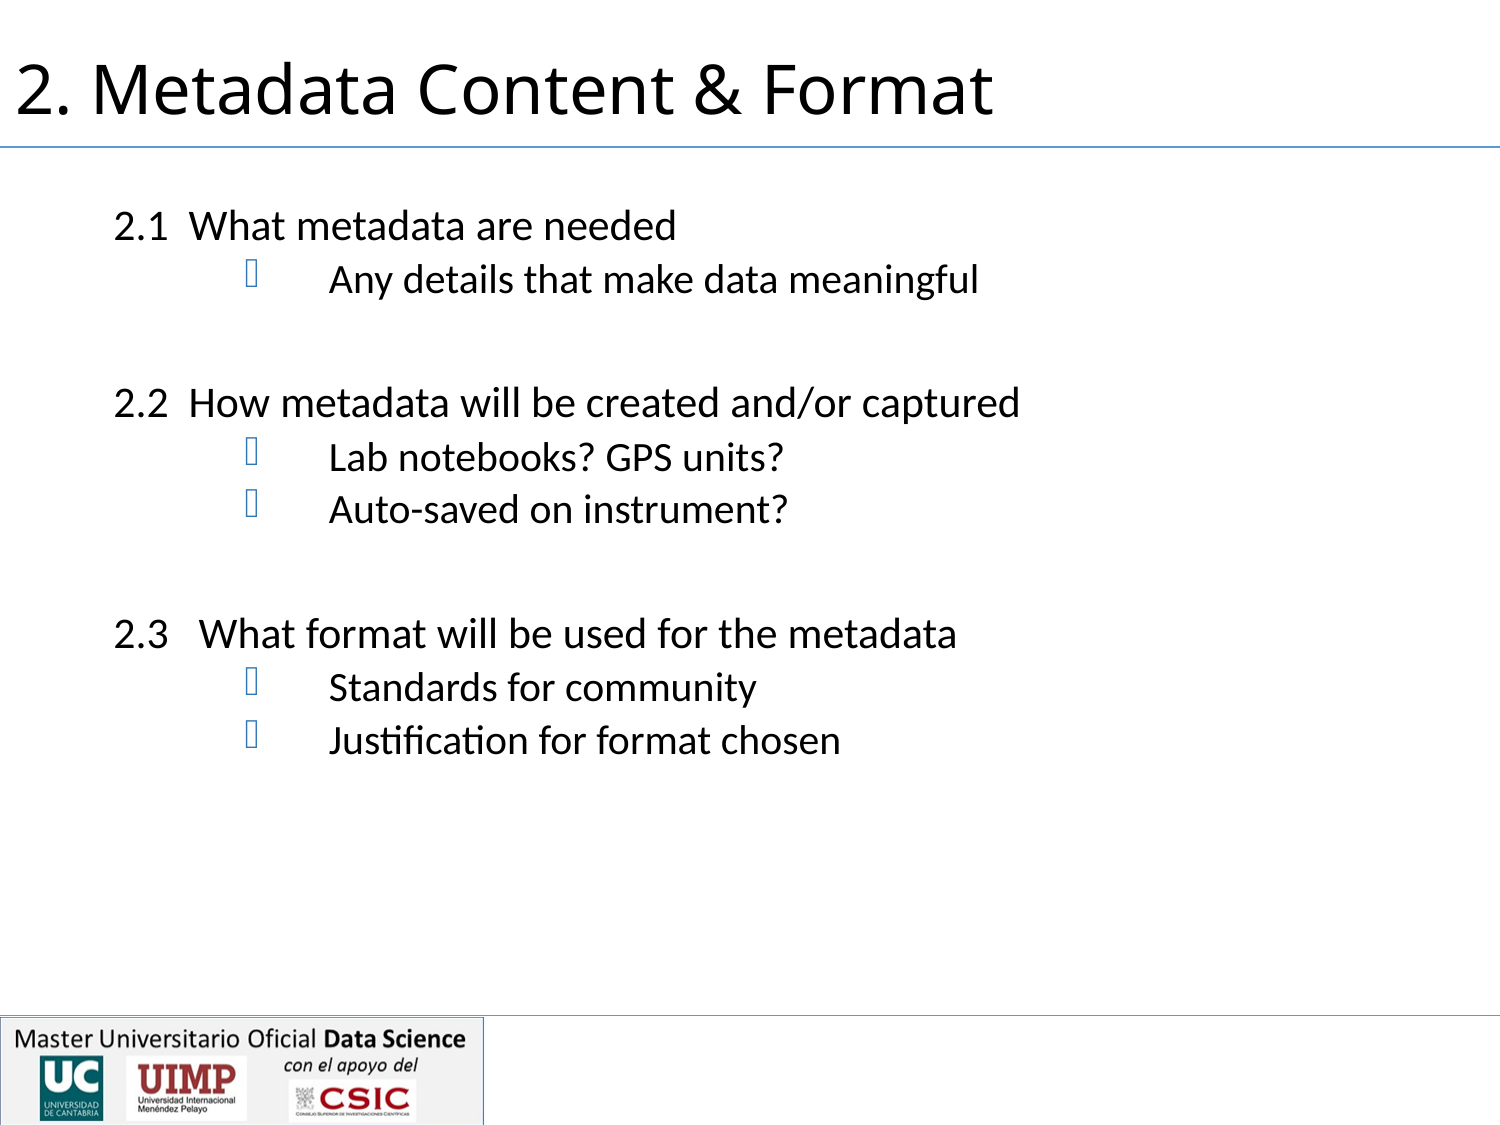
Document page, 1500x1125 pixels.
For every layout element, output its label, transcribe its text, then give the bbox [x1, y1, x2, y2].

list 2.1 What metadata are needed Any details that make data meaningful 2.2 How metadata will be created and/or captured Lab notebooks? GPS units? Auto-saved on instrument? 2.3 What format will be used for the metadata Standards for community Justification for format chosen [98, 195, 1410, 973]
picture [0, 1017, 488, 1125]
title 2. Metadata Content & Format [0, 35, 1500, 151]
